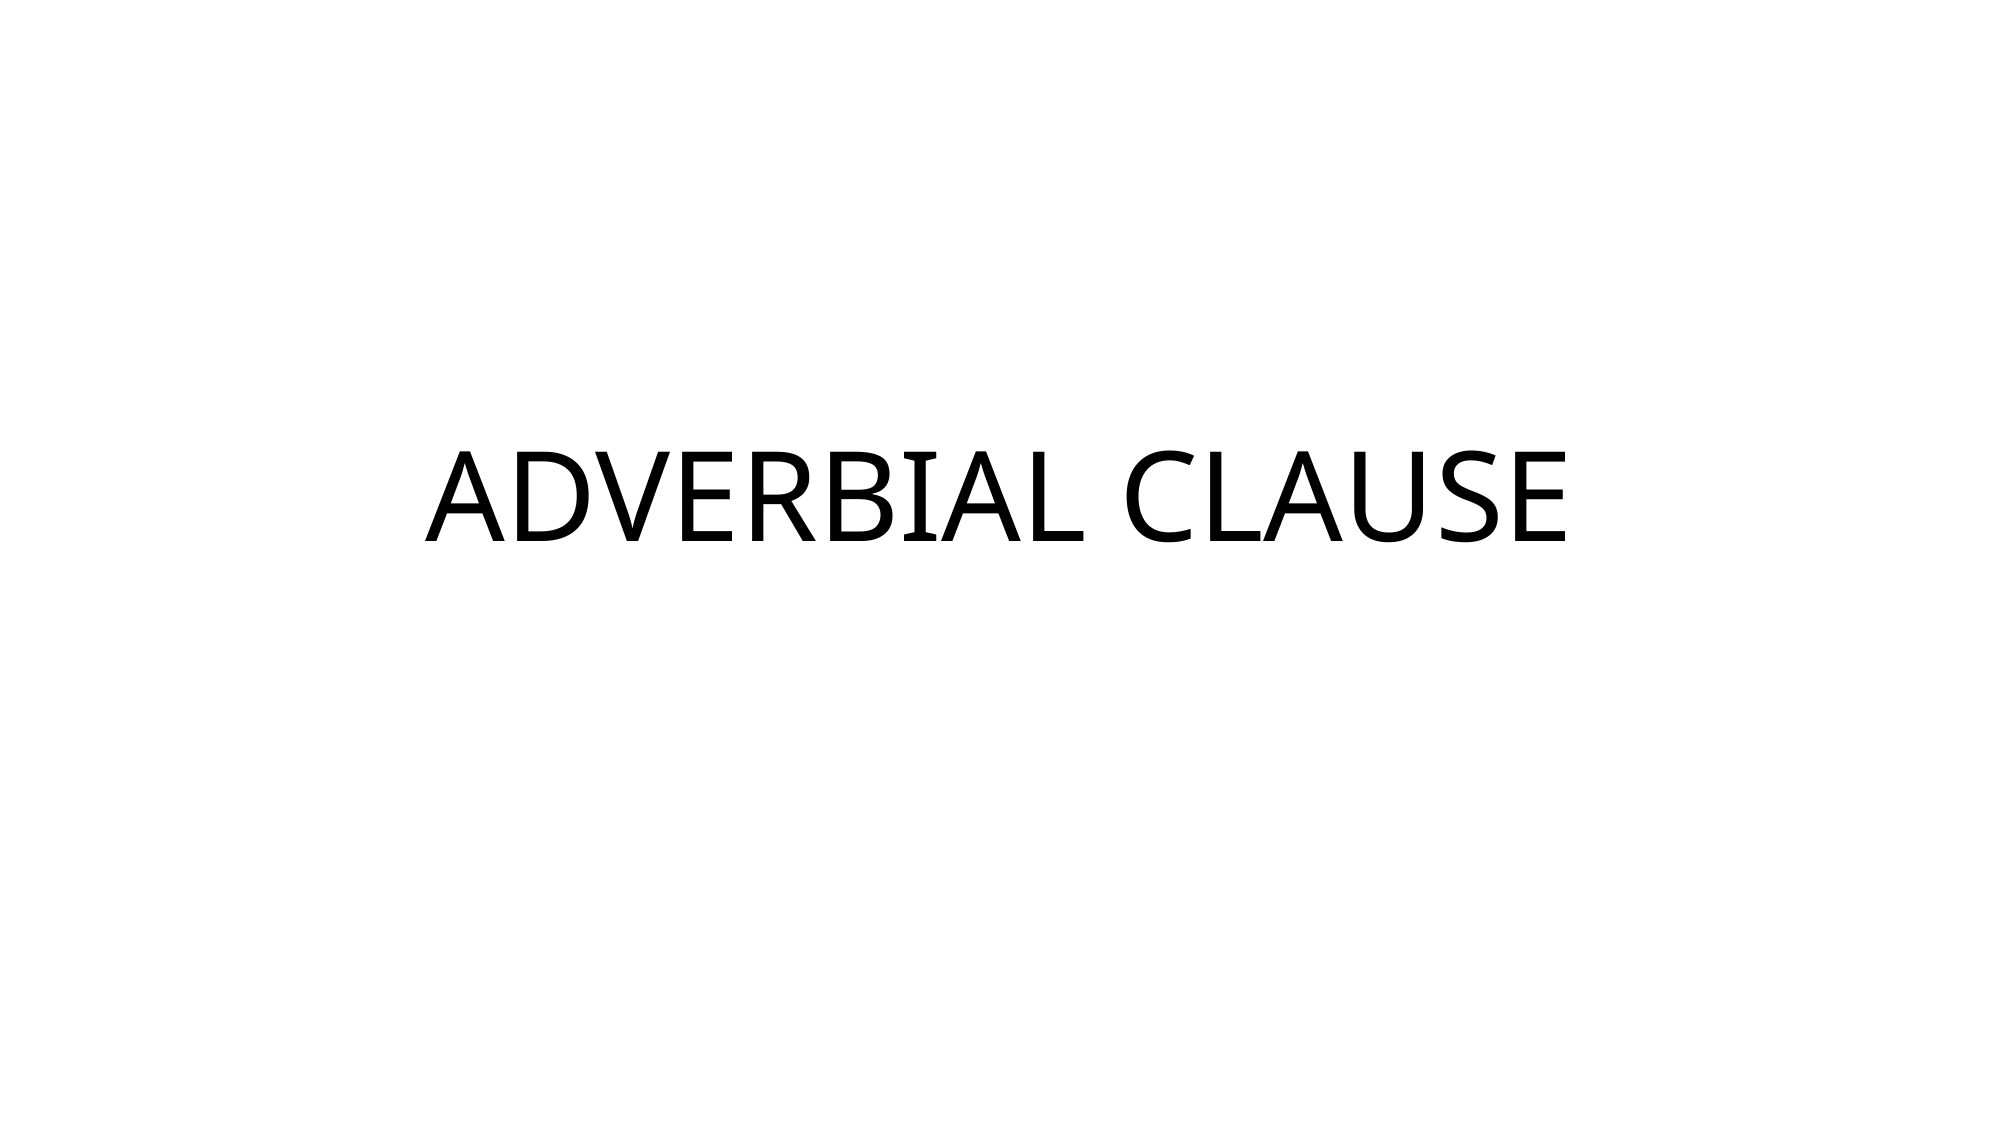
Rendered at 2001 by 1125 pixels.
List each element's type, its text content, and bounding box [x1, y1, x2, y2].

title ADVERBIAL CLAUSE [249, 184, 1750, 576]
